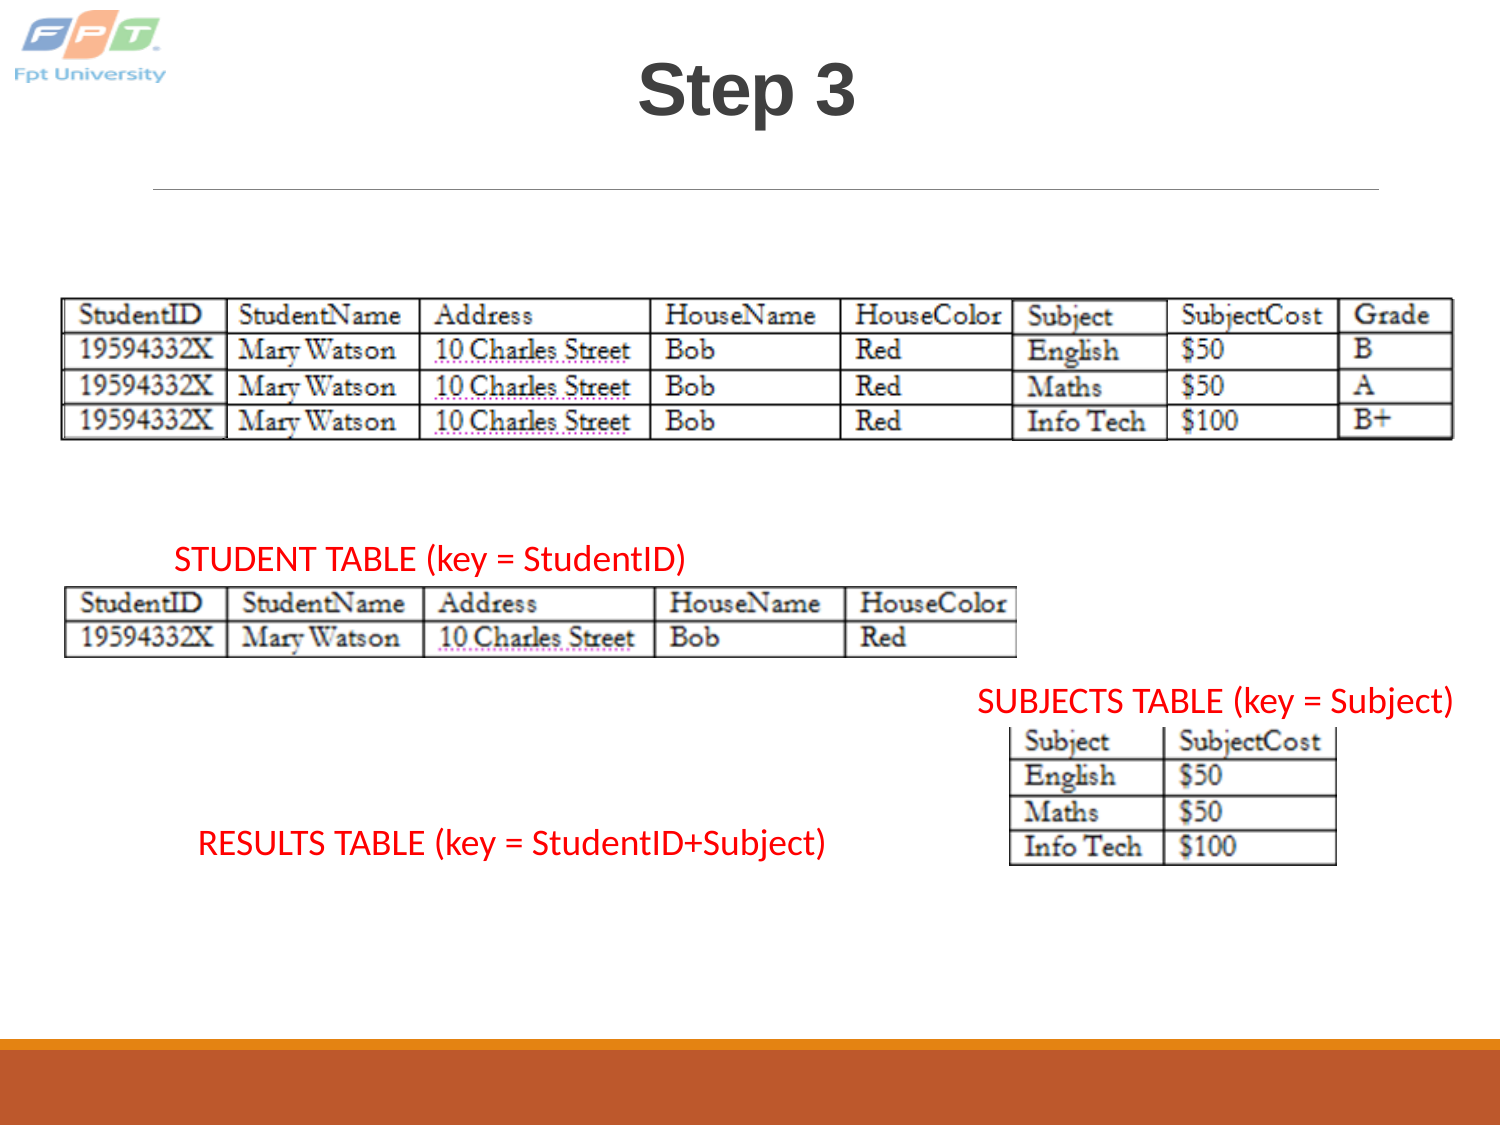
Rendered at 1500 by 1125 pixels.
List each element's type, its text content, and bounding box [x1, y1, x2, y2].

picture [52, 290, 1460, 448]
text_box SUBJECTS TABLE (key = Subject) [962, 668, 1500, 729]
text_box RESULTS TABLE (key = StudentID+Subject) [183, 810, 939, 871]
title 3NF decomposition algorithm – self studying [15, 10, 166, 83]
picture [64, 585, 1017, 659]
text_box STUDENT TABLE (key = StudentID) [159, 527, 916, 582]
picture [1009, 727, 1337, 866]
title Step 3 [96, 47, 1399, 185]
